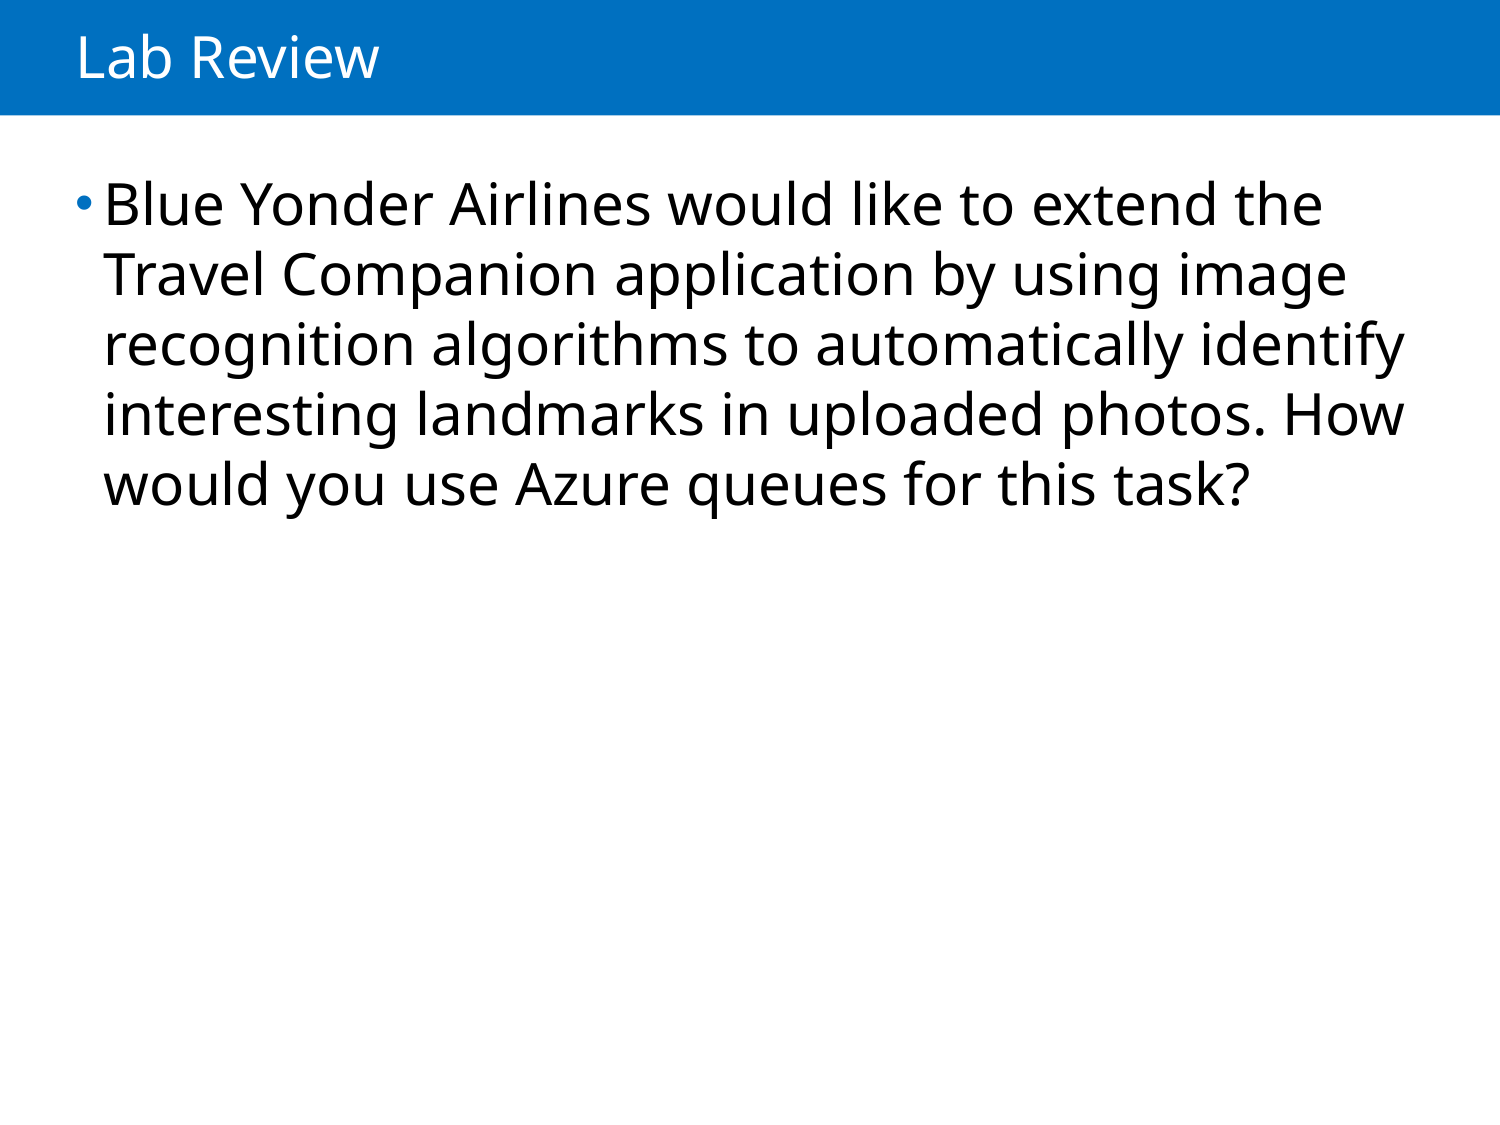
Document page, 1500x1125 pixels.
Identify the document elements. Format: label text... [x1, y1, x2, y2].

title Lab Review [75, 0, 1351, 122]
list Blue Yonder Airlines would like to extend the Travel Companion application by using image recognition algorithms to automatically identify interesting landmarks in uploaded photos. How would you use Azure queues for this task? [74, 167, 1408, 1013]
